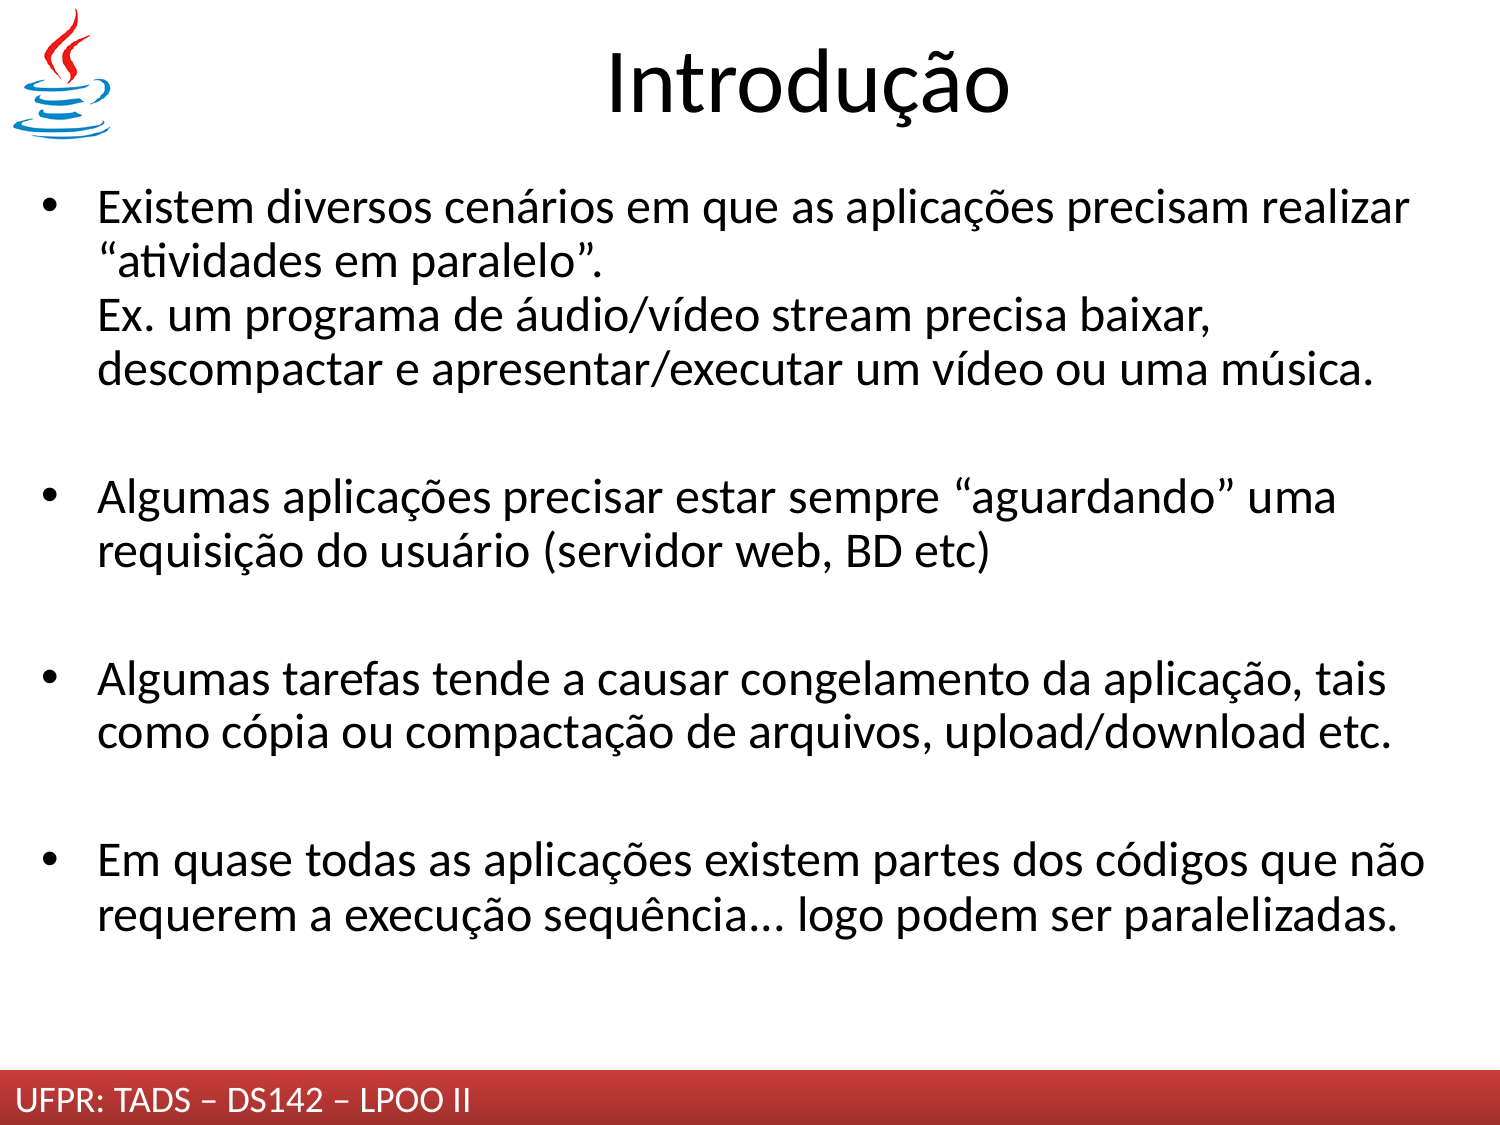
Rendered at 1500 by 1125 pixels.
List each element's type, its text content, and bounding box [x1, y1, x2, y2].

list Existem diversos cenários em que as aplicações precisam realizar “atividades em paralelo”. Ex. um programa de áudio/vídeo stream precisa baixar, descompactar e apresentar/executar um vídeo ou uma música. Algumas aplicações precisar estar sempre “aguardando” uma requisição do usuário (servidor web, BD etc) Algumas tarefas tende a causar congelamento da aplicação, tais como cópia ou compactação de arquivos, upload/download etc. Em quase todas as aplicações existem partes dos códigos que não requerem a execução sequência... logo podem ser paralelizadas. [26, 172, 1483, 1024]
title Introdução [135, 7, 1483, 144]
picture [5, 4, 120, 144]
